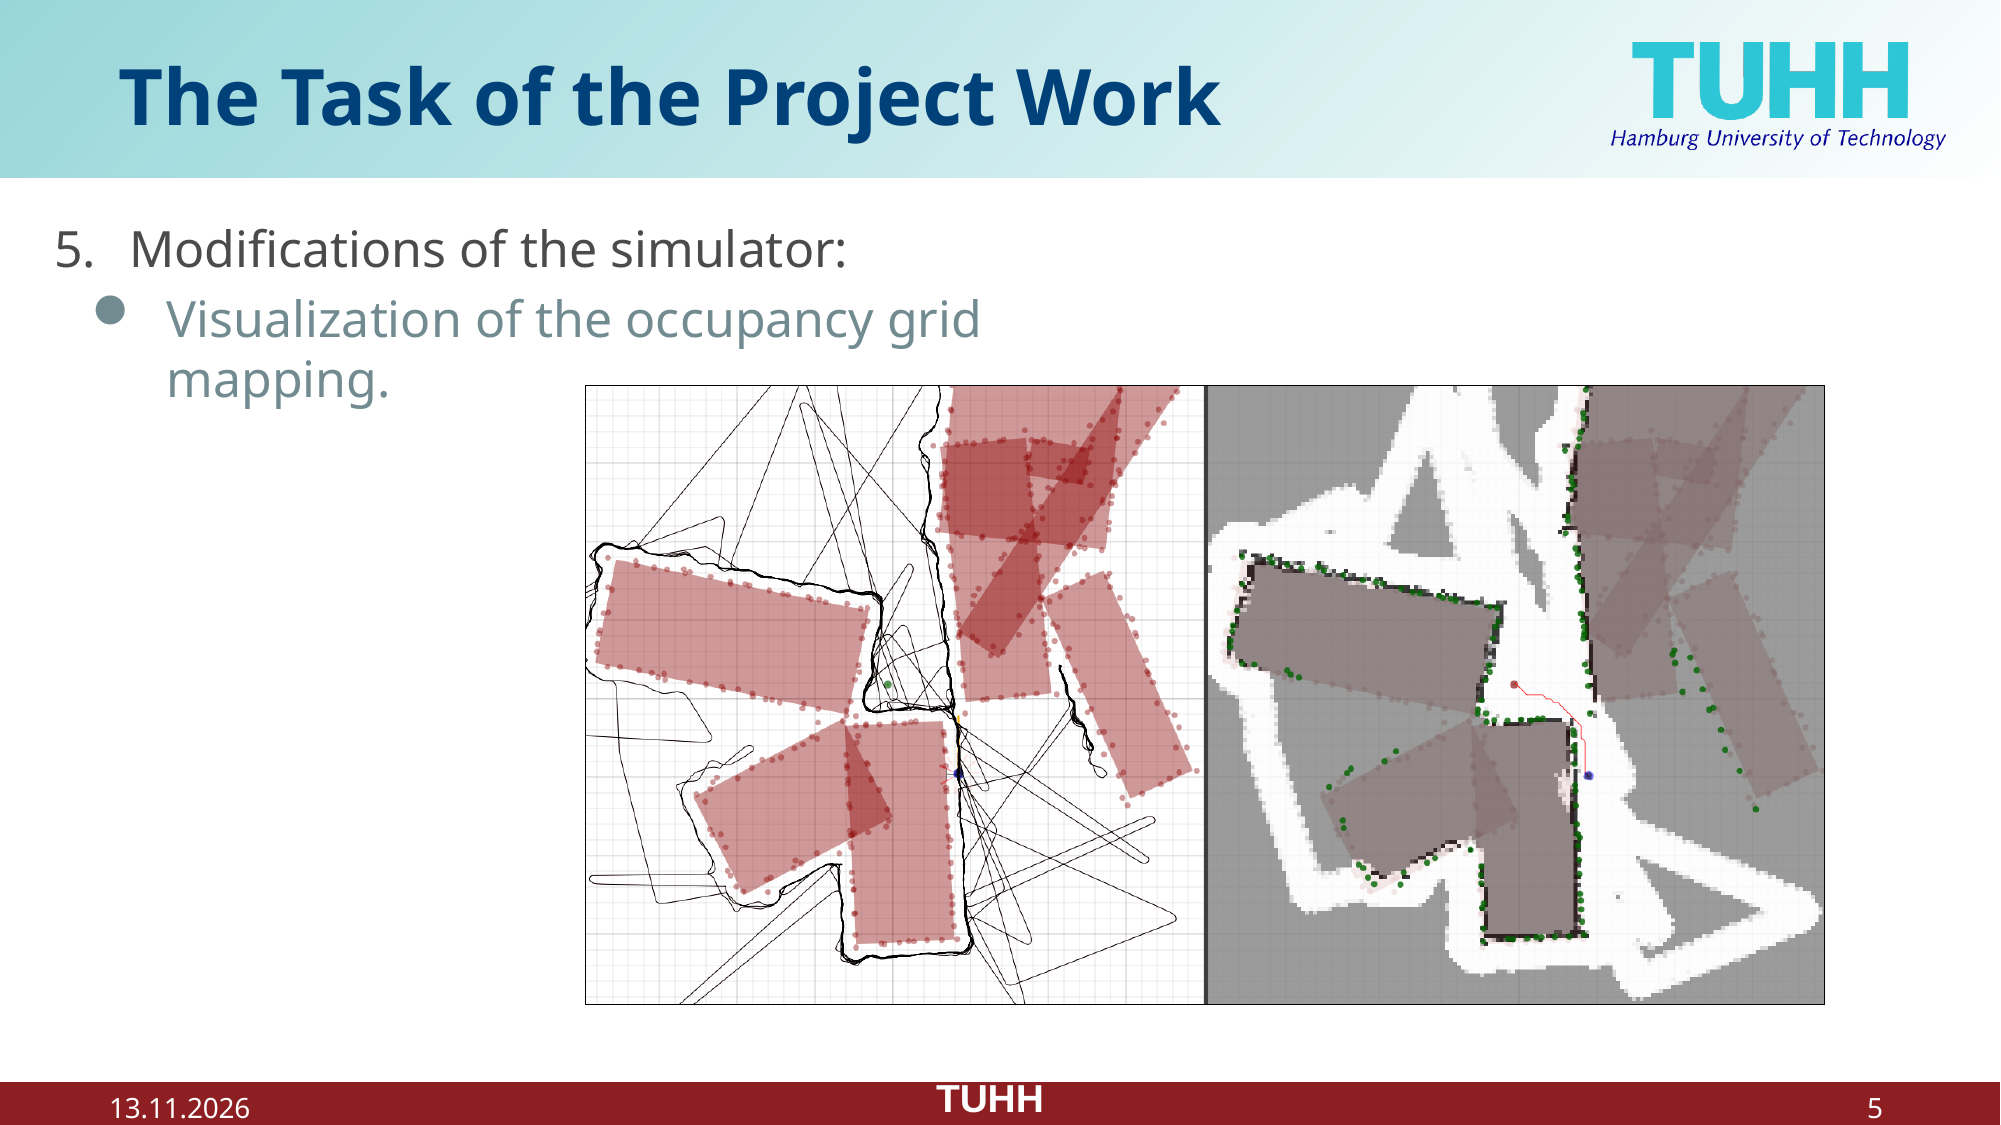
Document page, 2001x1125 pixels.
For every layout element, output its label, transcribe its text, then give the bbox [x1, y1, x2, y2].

text_box Modifications of the simulator: Visualization of the occupancy grid mapping. [54, 217, 1085, 966]
picture [1611, 42, 1946, 150]
list The Task of the Project Work [118, 59, 1519, 130]
picture [584, 385, 1826, 1005]
picture [0, 1082, 2000, 1125]
